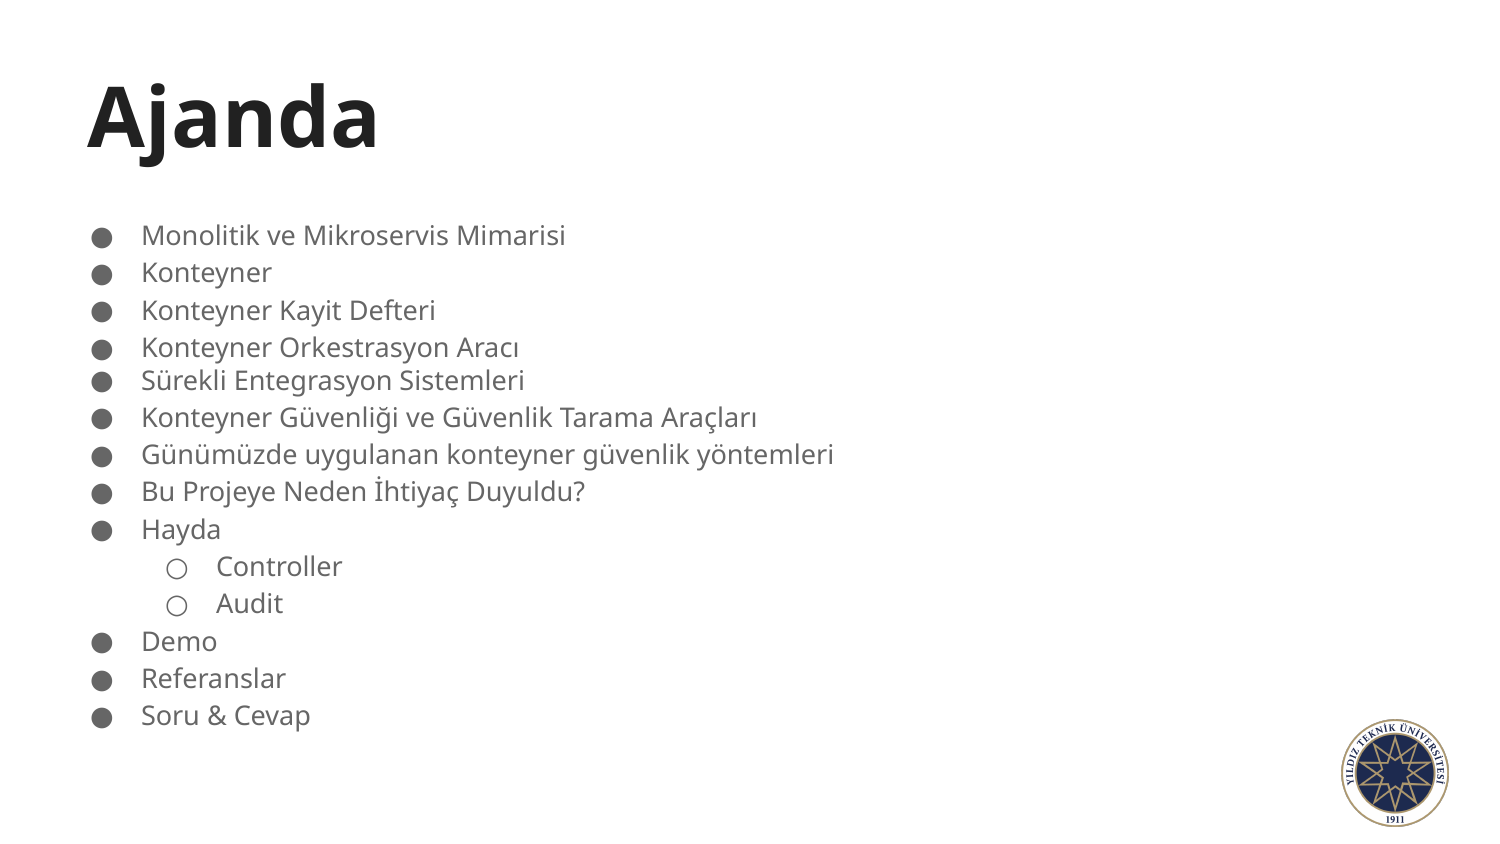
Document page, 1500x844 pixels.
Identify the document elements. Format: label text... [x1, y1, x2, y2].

list Monolitik ve Mikroservis Mimarisi Konteyner Konteyner Kayit Defteri Konteyner Orkestrasyon Aracı Sürekli Entegrasyon Sistemleri Konteyner Güvenliği ve Güvenlik Tarama Araçları Günümüzde uygulanan konteyner güvenlik yöntemleri Bu Projeye Neden İhtiyaç Duyuldu? Hayda Controller Audit Demo Referanslar Soru & Cevap [51, 166, 1449, 714]
title Ajanda [51, 48, 1449, 166]
picture [1341, 719, 1450, 828]
